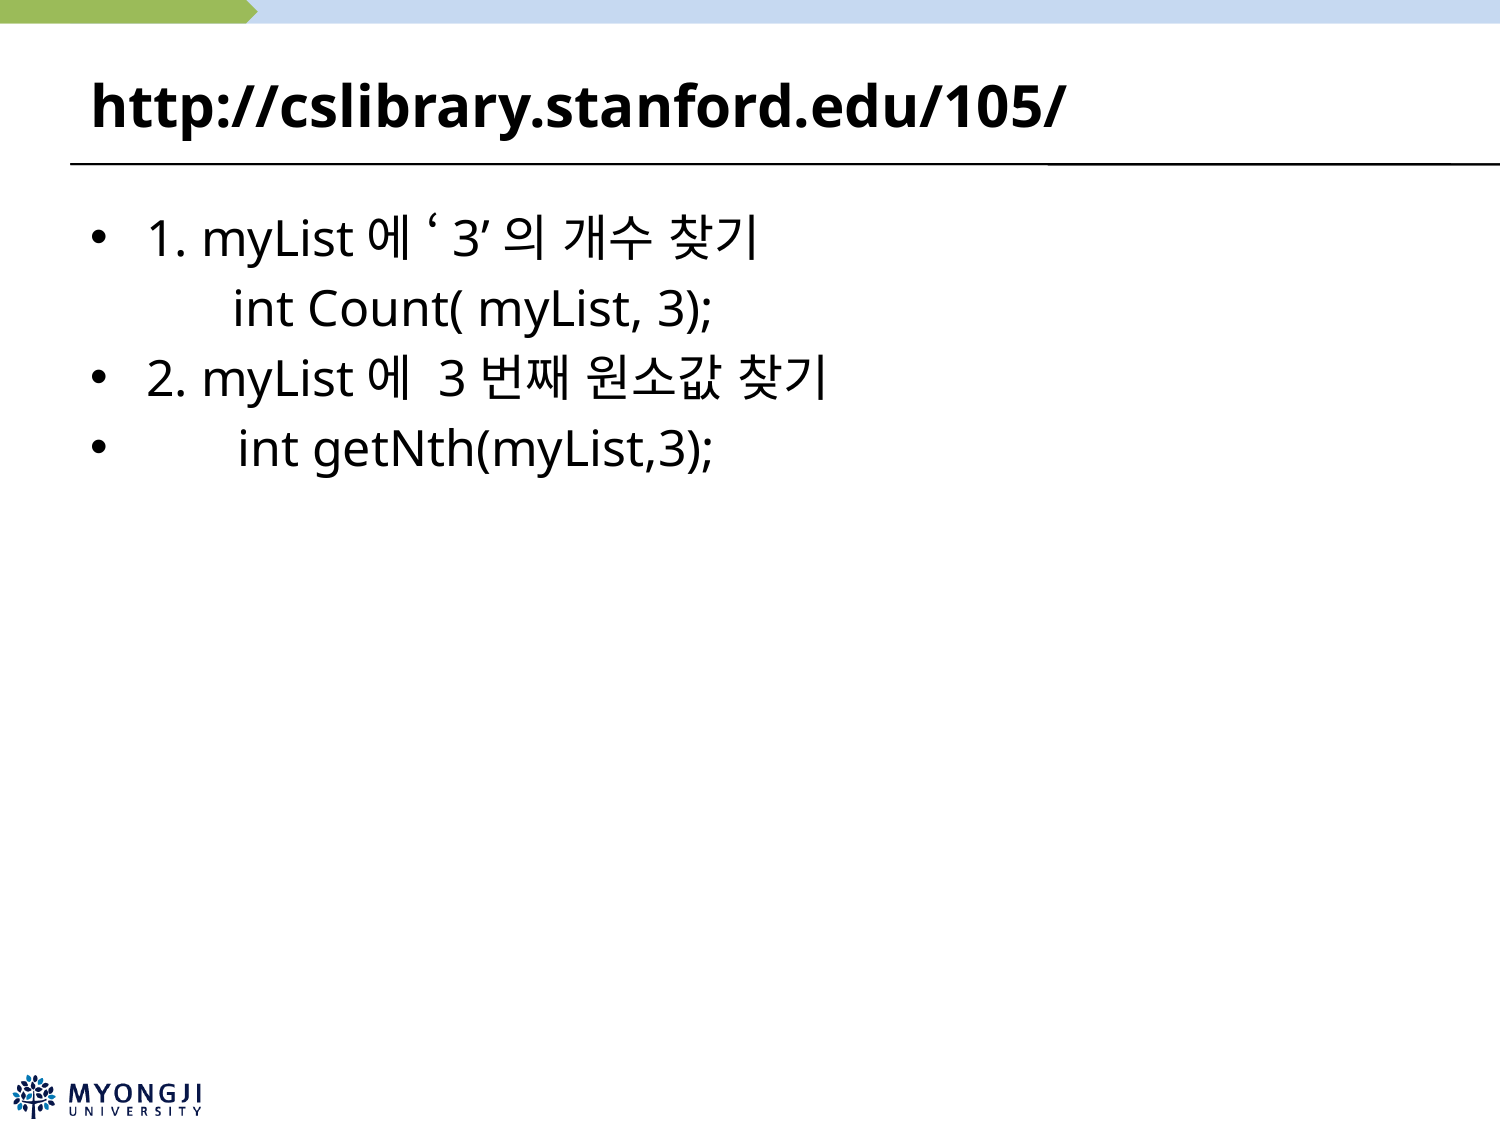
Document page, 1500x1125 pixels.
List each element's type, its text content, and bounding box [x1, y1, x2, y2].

picture [0, 1066, 256, 1125]
title http://cslibrary.stanford.edu/105/ [75, 45, 1477, 164]
list 1. myList에 ‘3’의 개수 찾기 int Count( myList, 3); 2. myList에 3번째 원소값 찾기 int getNth(myList,3); [75, 199, 1425, 1005]
